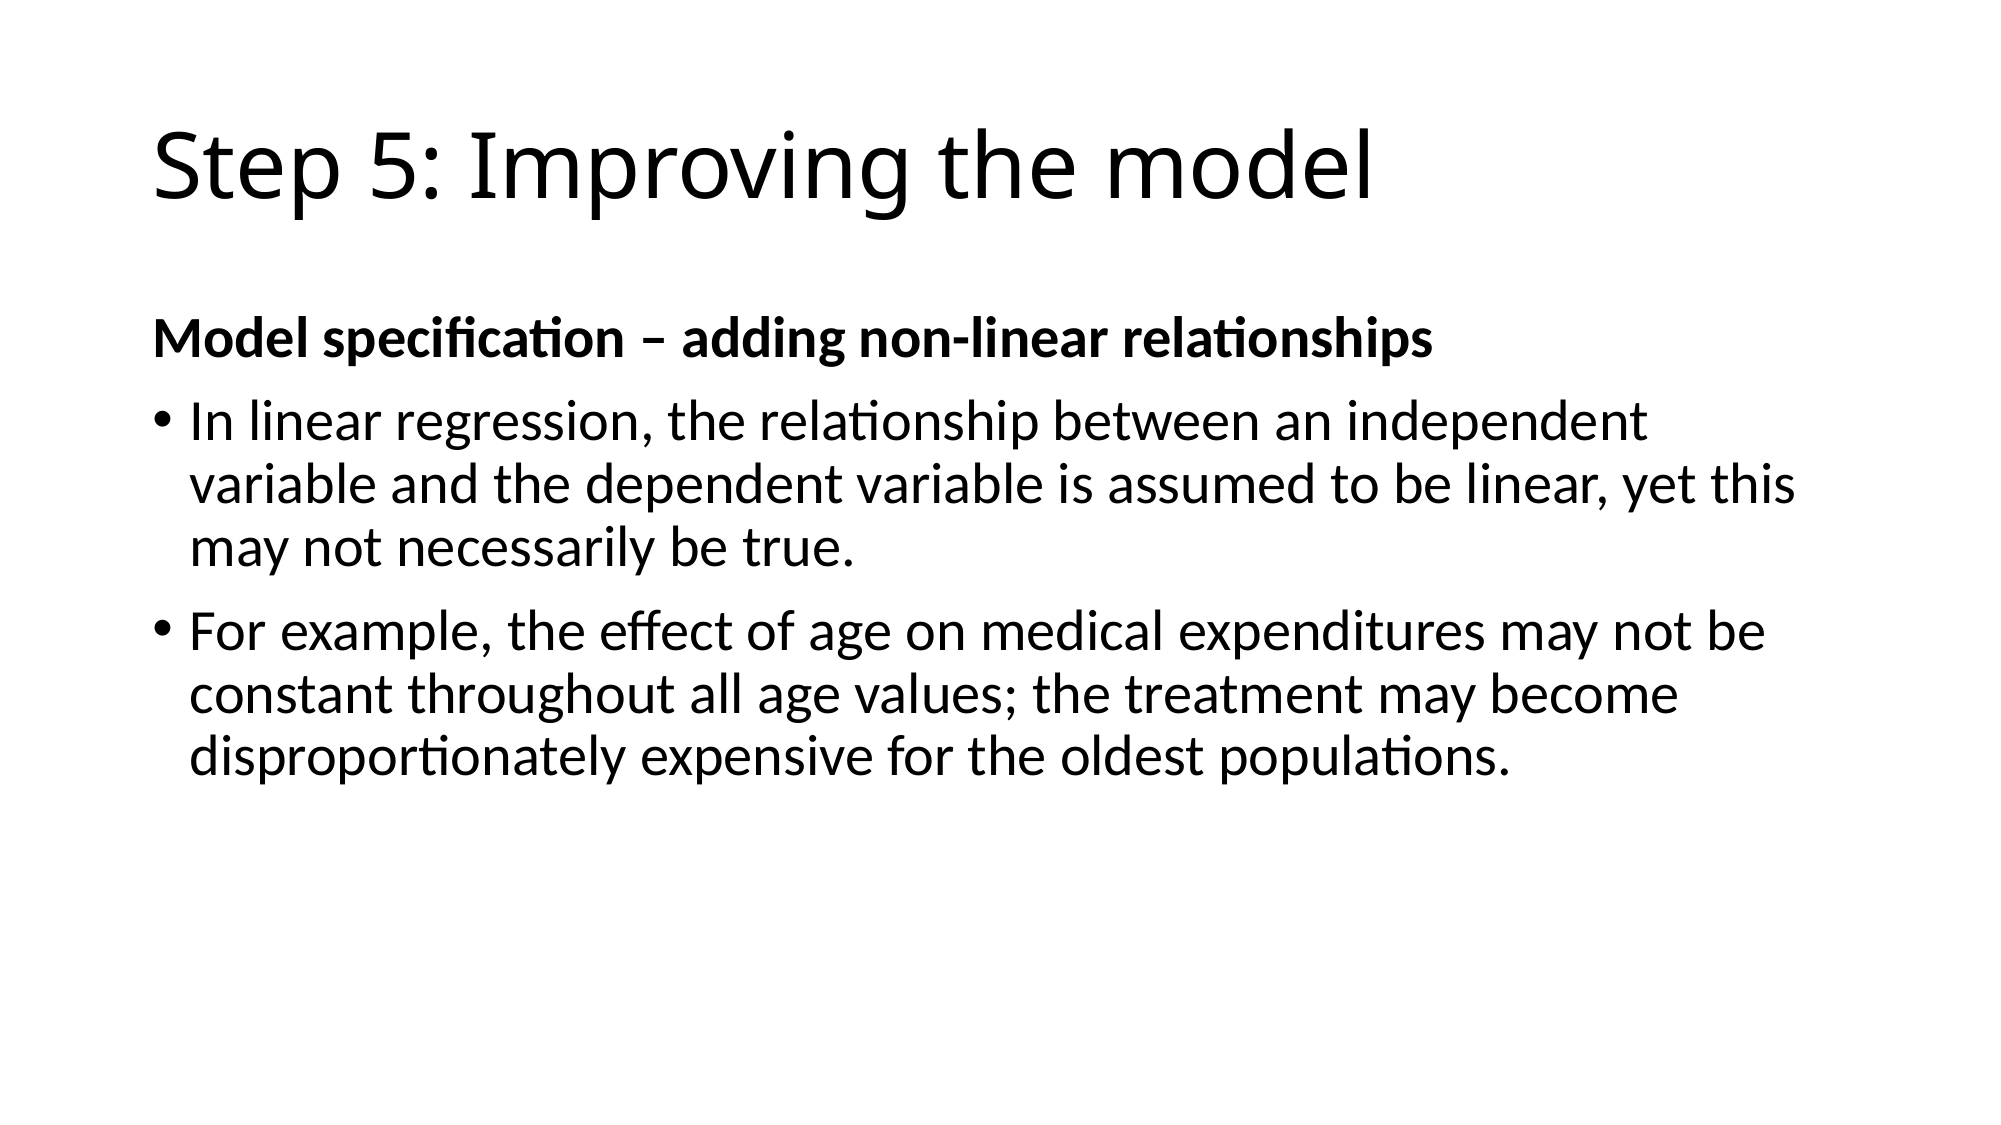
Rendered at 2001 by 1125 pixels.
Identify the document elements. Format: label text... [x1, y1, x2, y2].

list Model specification – adding non-linear relationships In linear regression, the relationship between an independent variable and the dependent variable is assumed to be linear, yet this may not necessarily be true. For example, the effect of age on medical expenditures may not be constant throughout all age values; the treatment may become disproportionately expensive for the oldest populations. [137, 299, 1863, 1014]
title Step 5: Improving the model [137, 59, 1863, 278]
